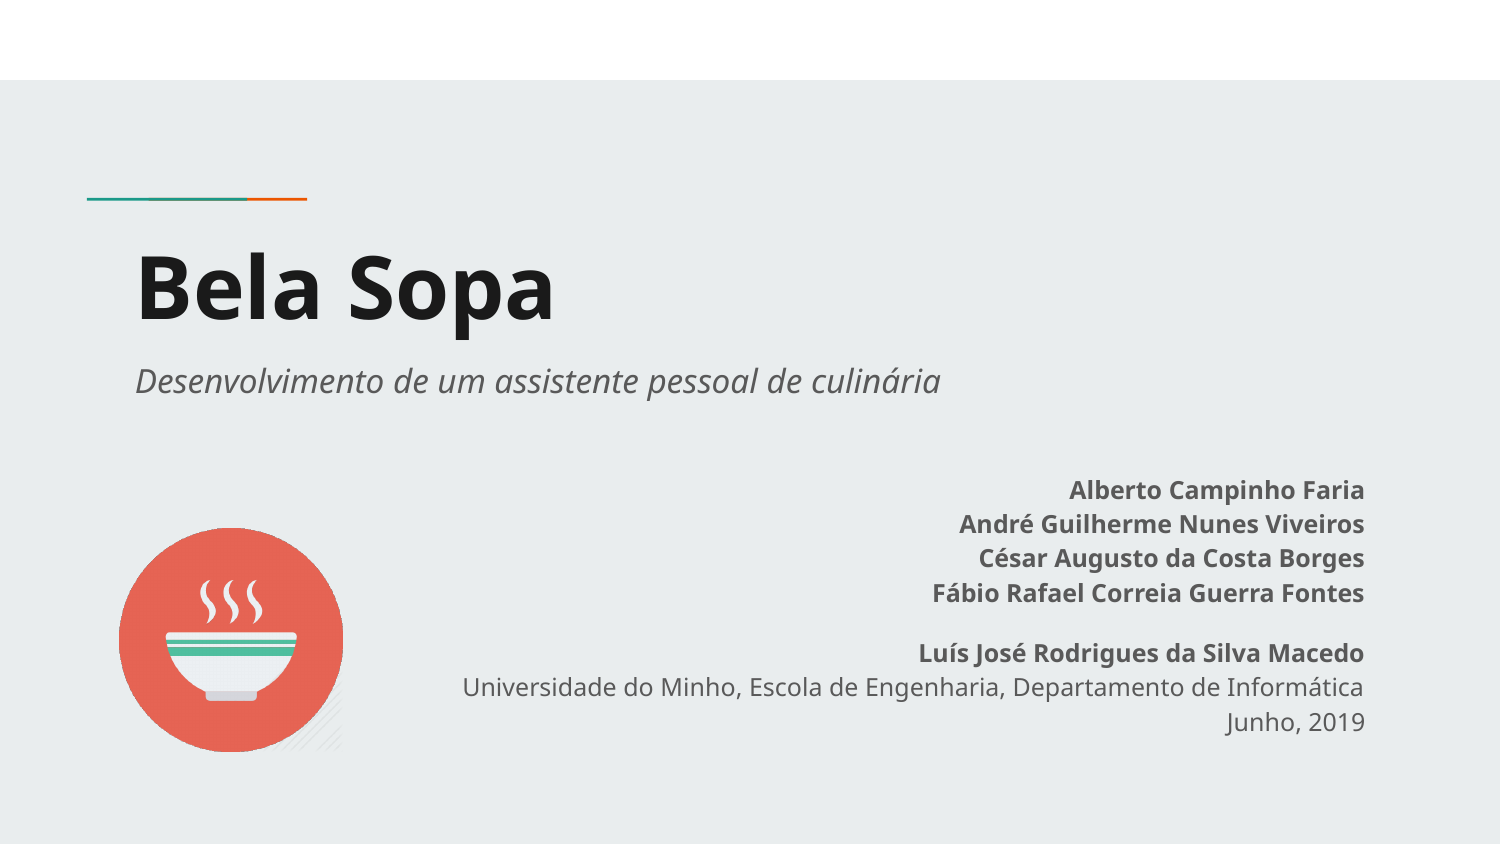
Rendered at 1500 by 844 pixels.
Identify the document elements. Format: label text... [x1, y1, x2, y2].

picture [119, 527, 343, 752]
title Bela Sopa [119, 216, 1381, 345]
subtitle Desenvolvimento de um assistente pessoal de culinária [119, 345, 1381, 419]
subtitle Alberto Campinho Faria André Guilherme Nunes Viveiros César Augusto da Costa Borges Fábio Rafael Correia Guerra Fontes Luís José Rodrigues da Silva Macedo Universidade do Minho, Escola de Engenharia, Departamento de Informática Junho, 2019 [119, 419, 1381, 752]
